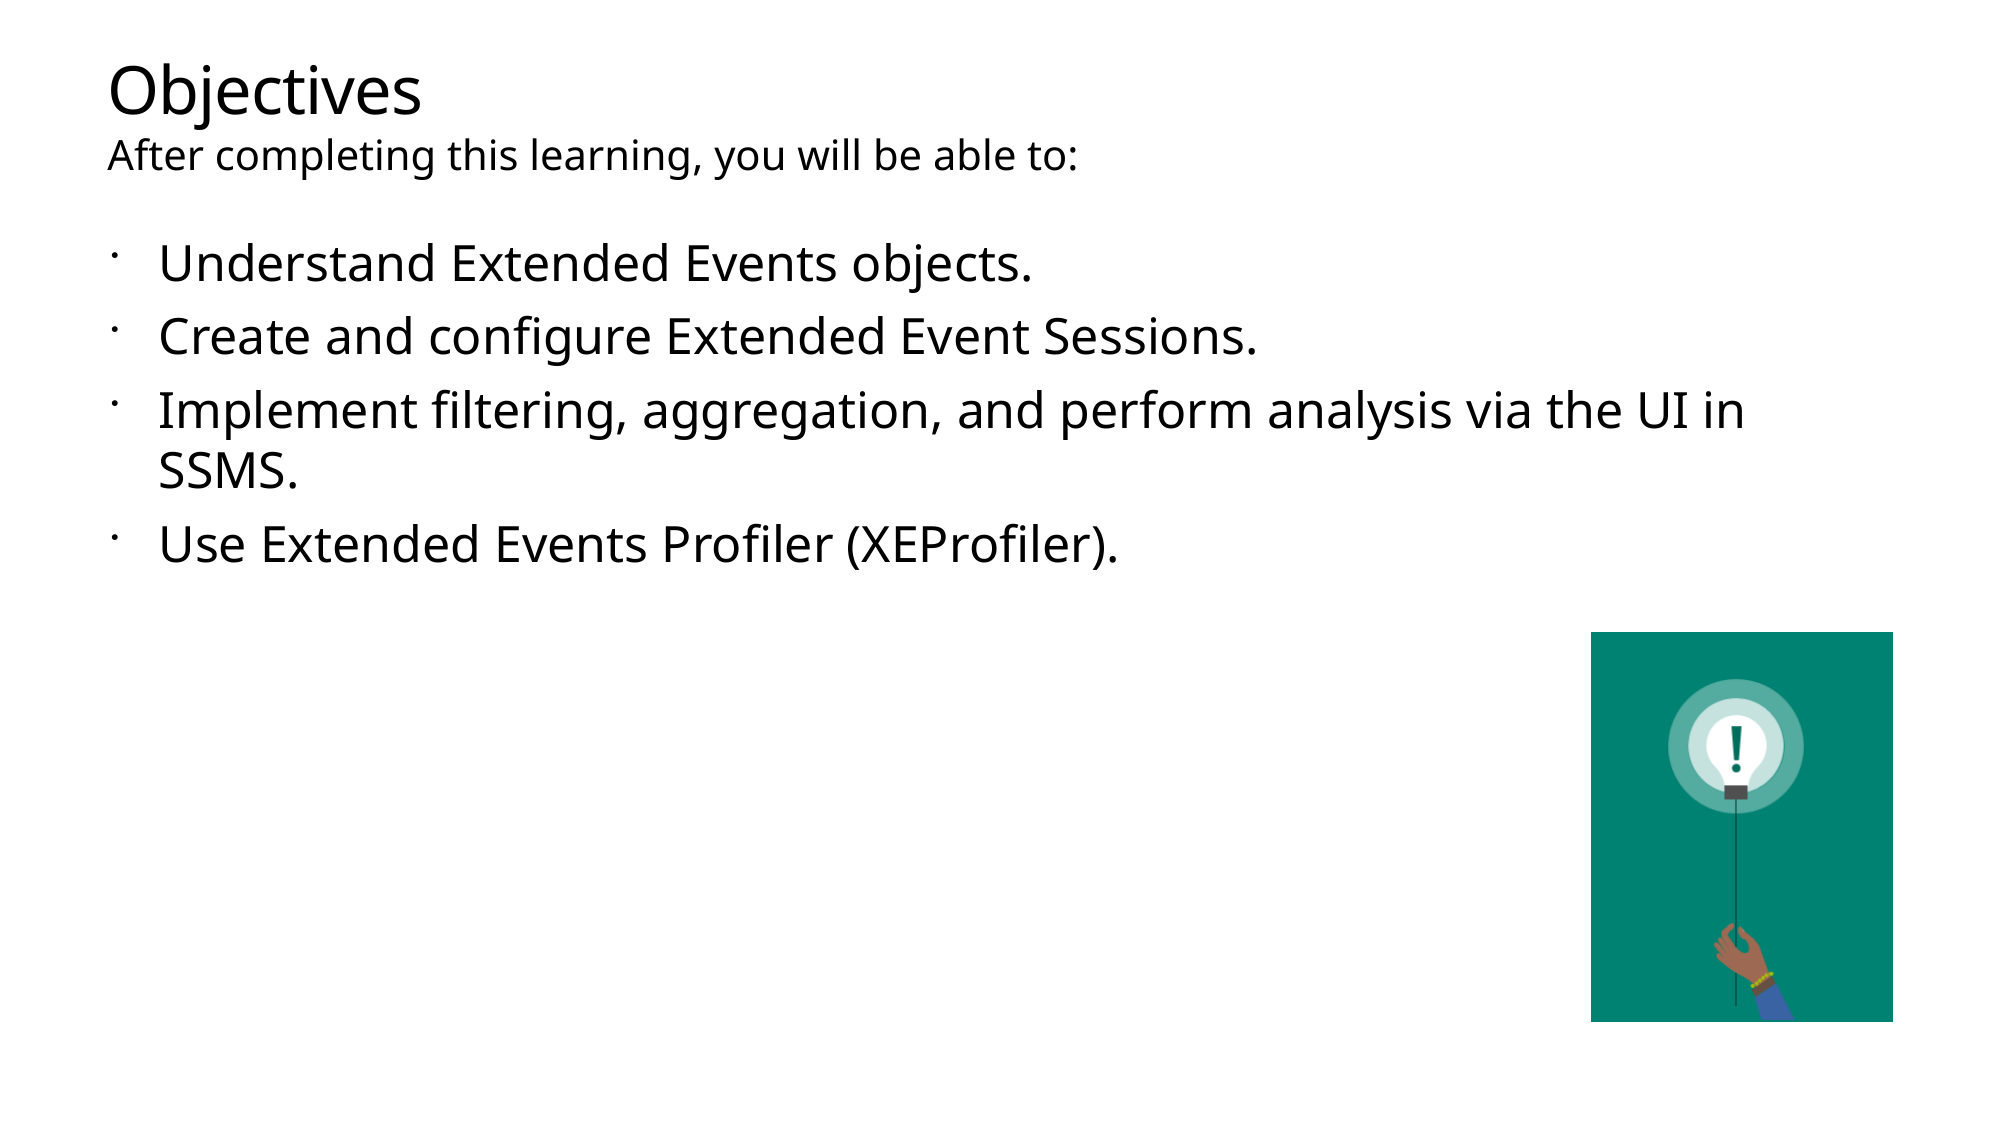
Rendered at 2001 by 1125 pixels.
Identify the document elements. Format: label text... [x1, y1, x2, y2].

list Understand Extended Events objects. Create and configure Extended Event Sessions. Implement filtering, aggregation, and perform analysis via the UI in SSMS. Use Extended Events Profiler (XEProfiler). [107, 230, 1893, 1022]
picture [1591, 632, 1893, 1022]
title Objectives [107, 52, 1893, 128]
subtitle After completing this learning, you will be able to: [107, 128, 1893, 205]
